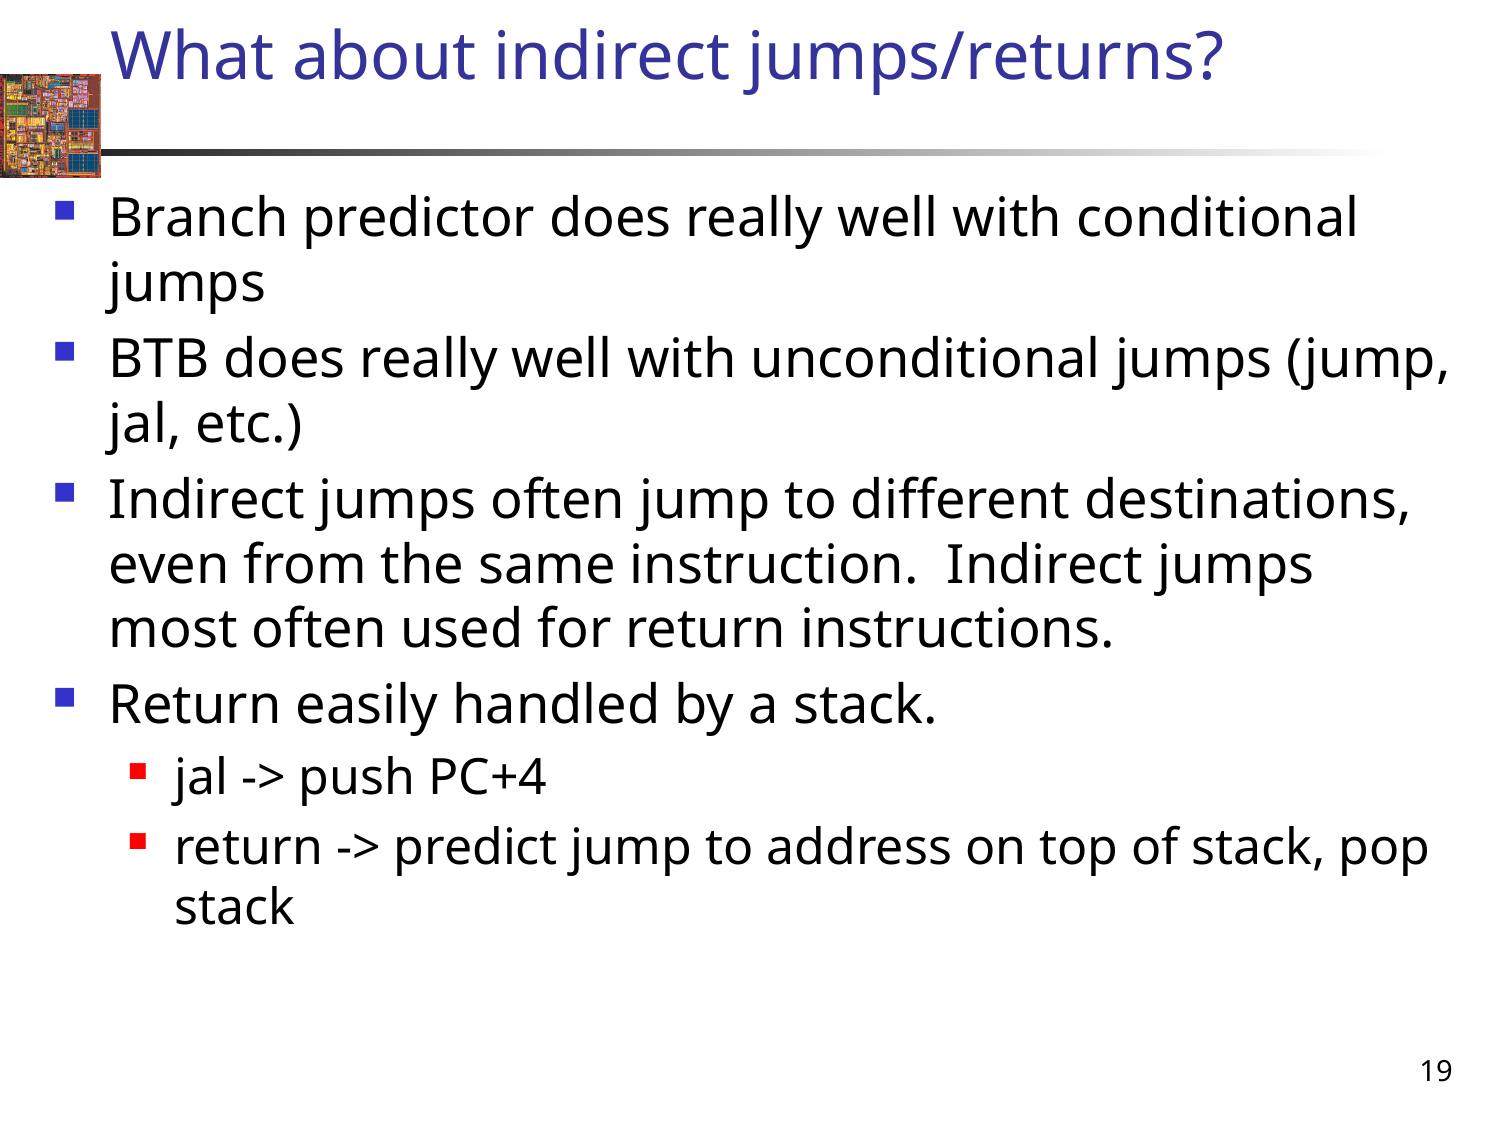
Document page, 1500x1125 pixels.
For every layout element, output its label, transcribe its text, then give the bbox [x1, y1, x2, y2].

list Branch predictor does really well with conditional jumps BTB does really well with unconditional jumps (jump, jal, etc.) Indirect jumps often jump to different destinations, even from the same instruction. Indirect jumps most often used for return instructions. Return easily handled by a stack. jal -> push PC+4 return -> predict jump to address on top of stack, pop stack [37, 174, 1470, 1007]
slide_number 19 [1155, 1024, 1468, 1100]
picture [0, 74, 101, 178]
title What about indirect jumps/returns? [95, 22, 1426, 101]
